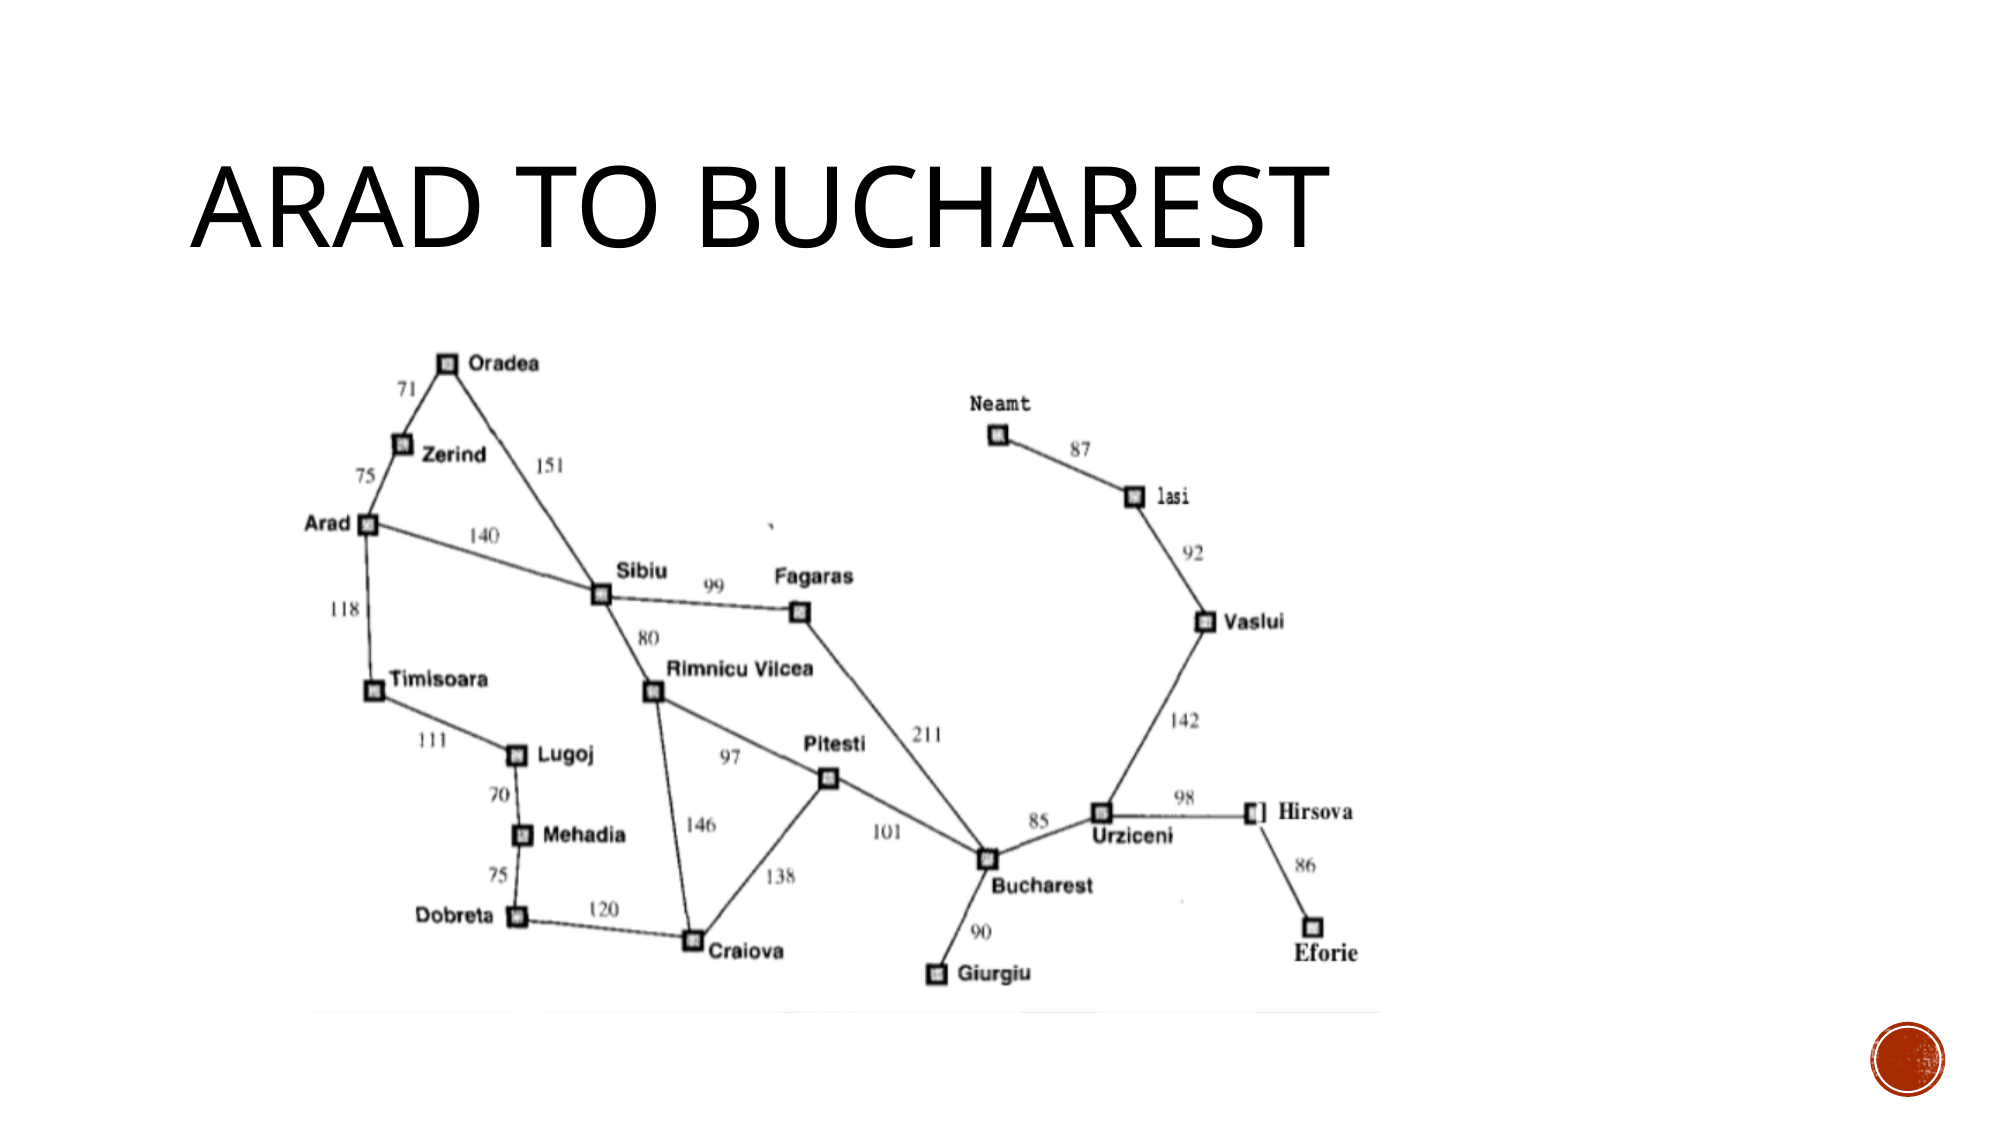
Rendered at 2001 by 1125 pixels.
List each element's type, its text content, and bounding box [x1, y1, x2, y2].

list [289, 326, 1380, 1011]
title Arad to bucharest [175, 79, 1826, 344]
